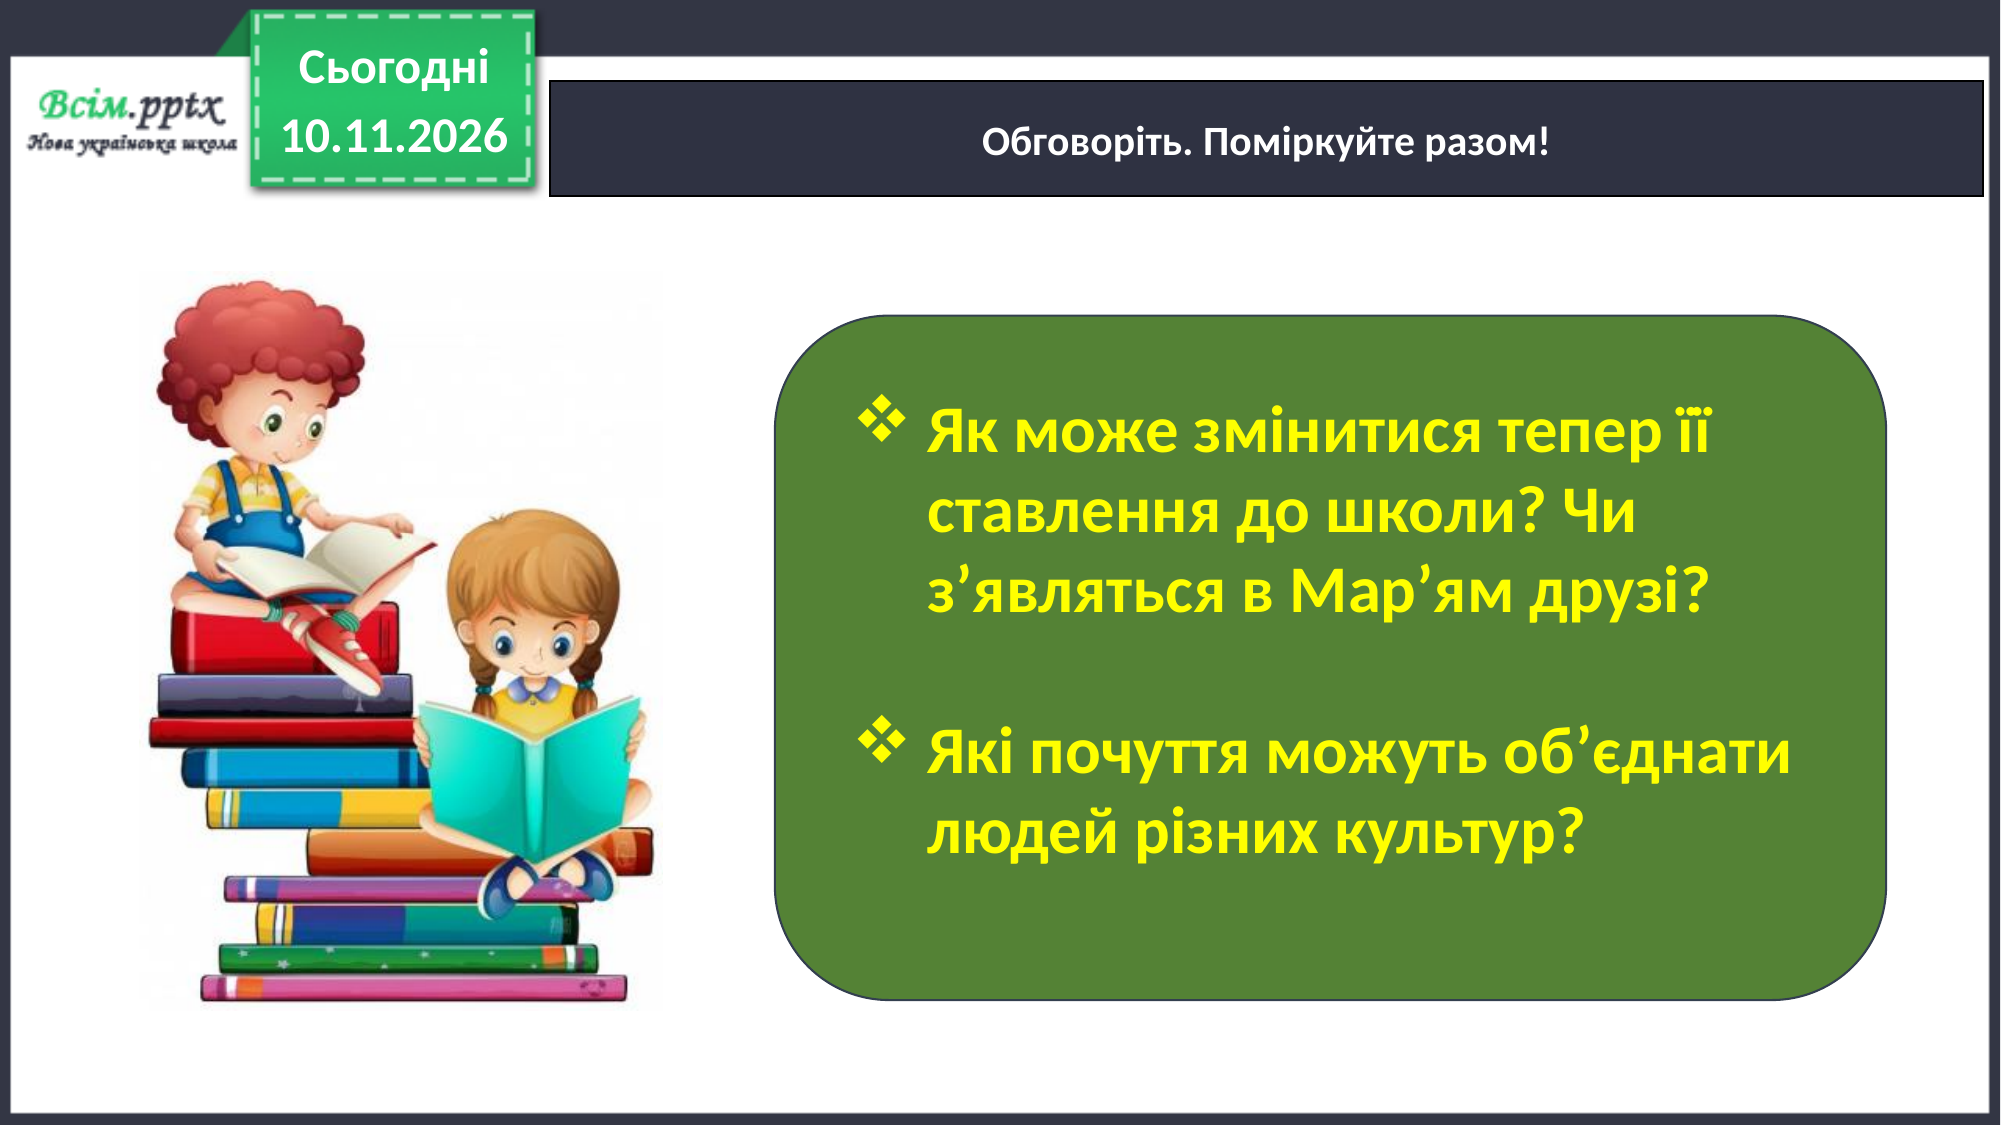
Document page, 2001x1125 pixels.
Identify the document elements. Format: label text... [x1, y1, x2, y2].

text_box 21.04.2022 [263, 101, 524, 164]
text_box Сьогодні [284, 26, 535, 101]
text_box [773, 314, 1888, 1002]
text_box Як може змінитися тепер її ставлення до школи? Чи з’являться в Мар’ям друзі? [837, 378, 1832, 634]
text_box Обговоріть. Поміркуйте разом! [549, 80, 1984, 197]
text_box Які почуття можуть об’єднати людей різних культур? [837, 699, 1832, 875]
picture [0, 0, 2001, 1125]
